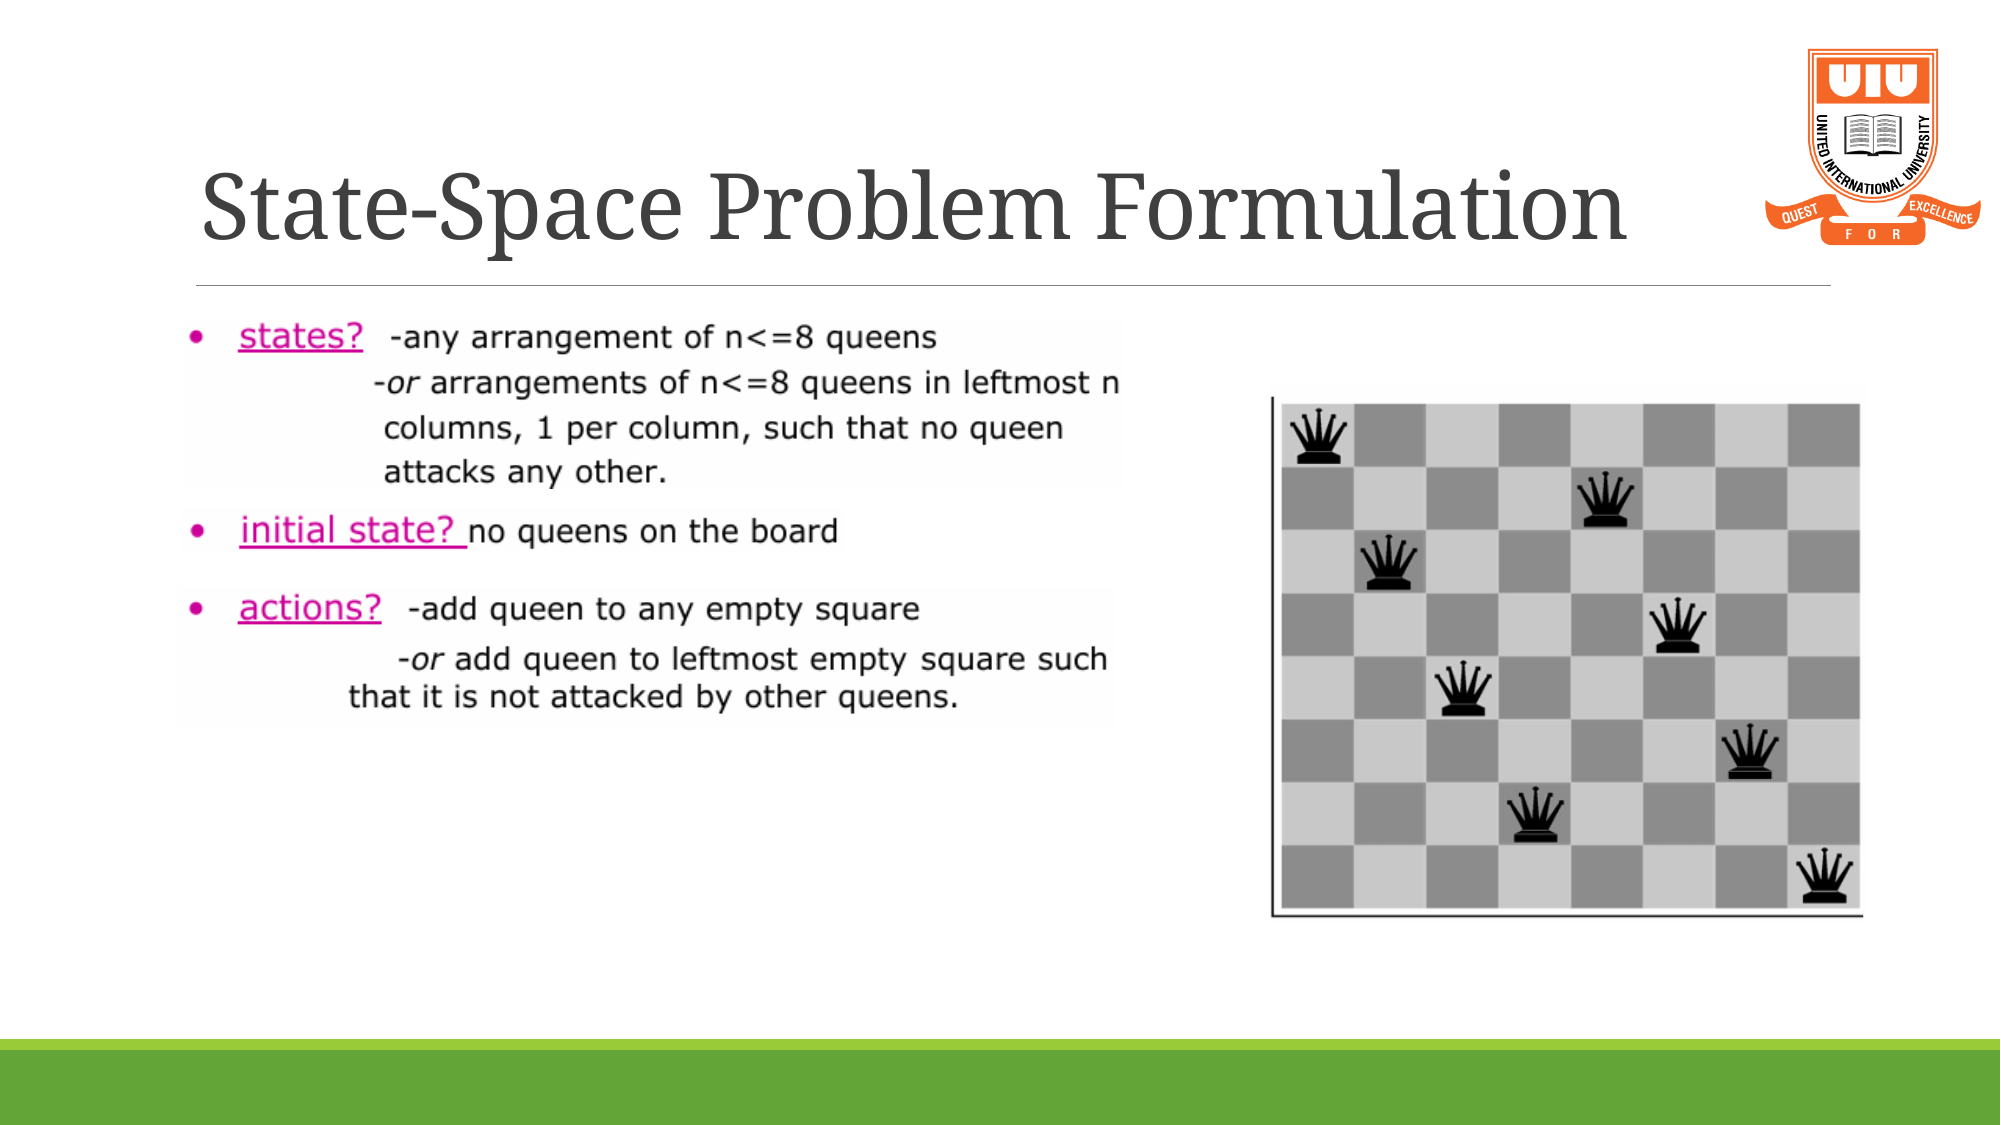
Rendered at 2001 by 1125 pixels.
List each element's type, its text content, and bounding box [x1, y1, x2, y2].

picture [185, 319, 1124, 490]
title State-Space Problem Formulation [185, 27, 1906, 266]
picture [177, 586, 1115, 729]
picture [1741, 47, 2000, 246]
picture [1267, 385, 1868, 923]
picture [179, 507, 847, 554]
